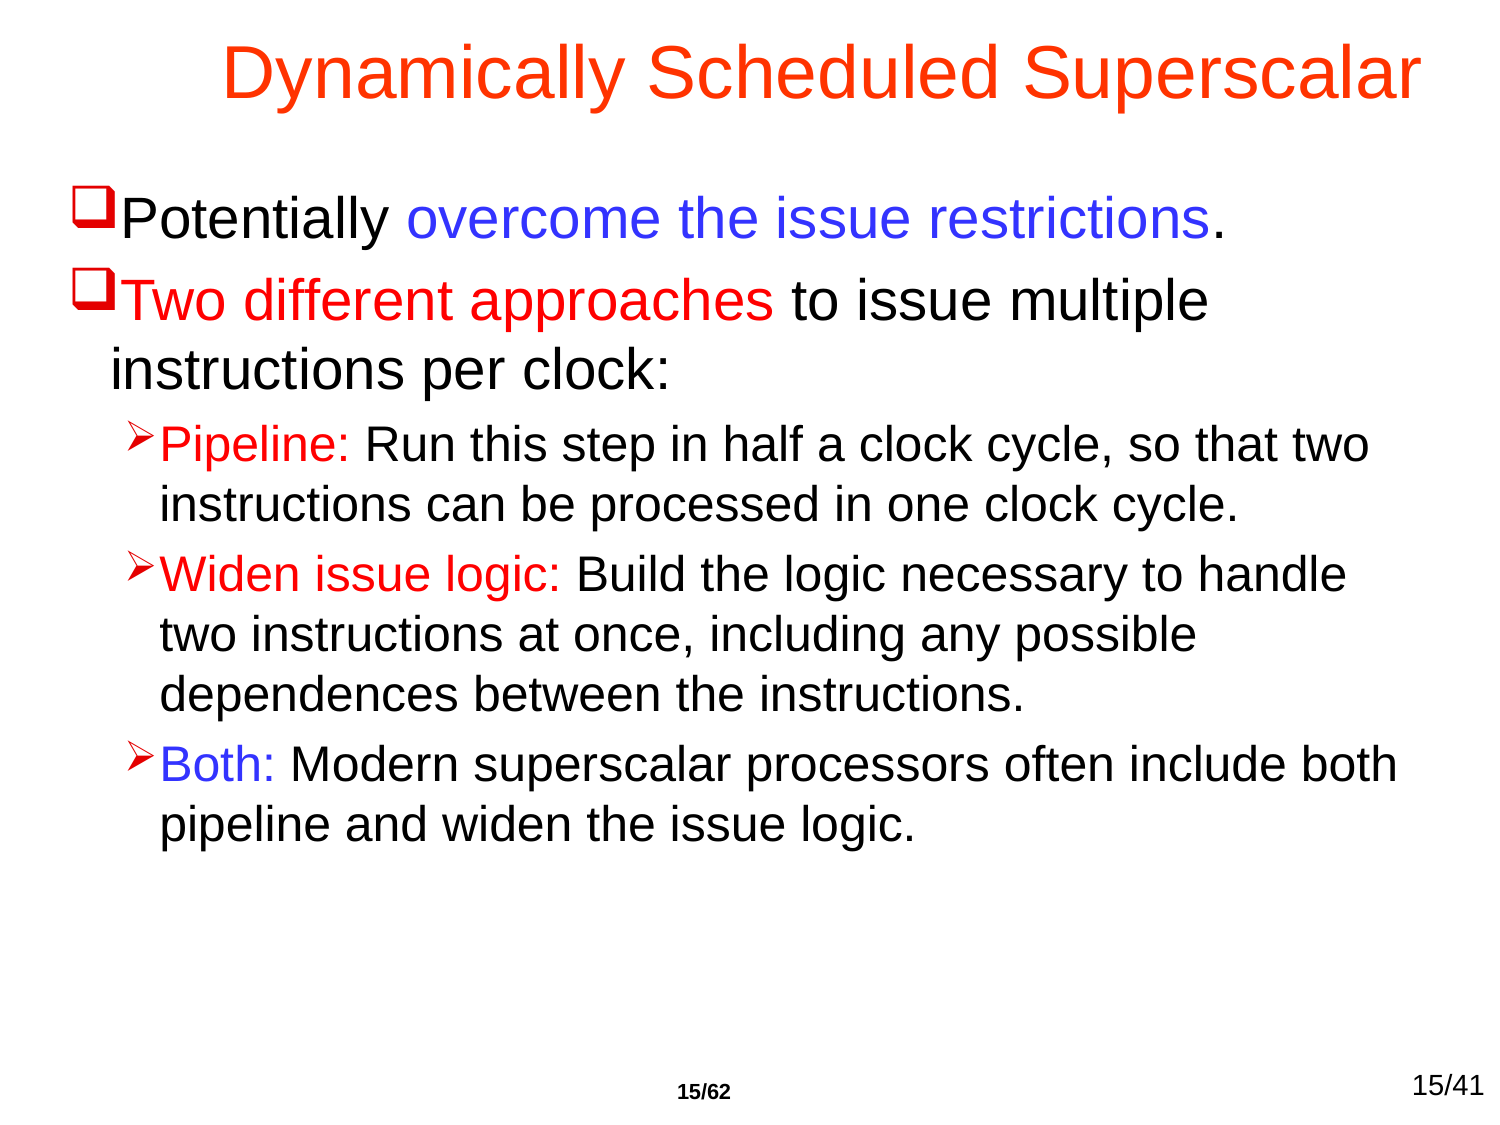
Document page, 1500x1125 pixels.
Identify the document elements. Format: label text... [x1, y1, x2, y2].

list Potentially overcome the issue restrictions. Two different approaches to issue multiple instructions per clock: Pipeline: Run this step in half a clock cycle, so that two instructions can be processed in one clock cycle. Widen issue logic: Build the logic necessary to handle two instructions at once, including any possible dependences between the instructions. Both: Modern superscalar processors often include both pipeline and widen the issue logic. [53, 172, 1447, 1012]
title Dynamically Scheduled Superscalar [206, 0, 1459, 138]
